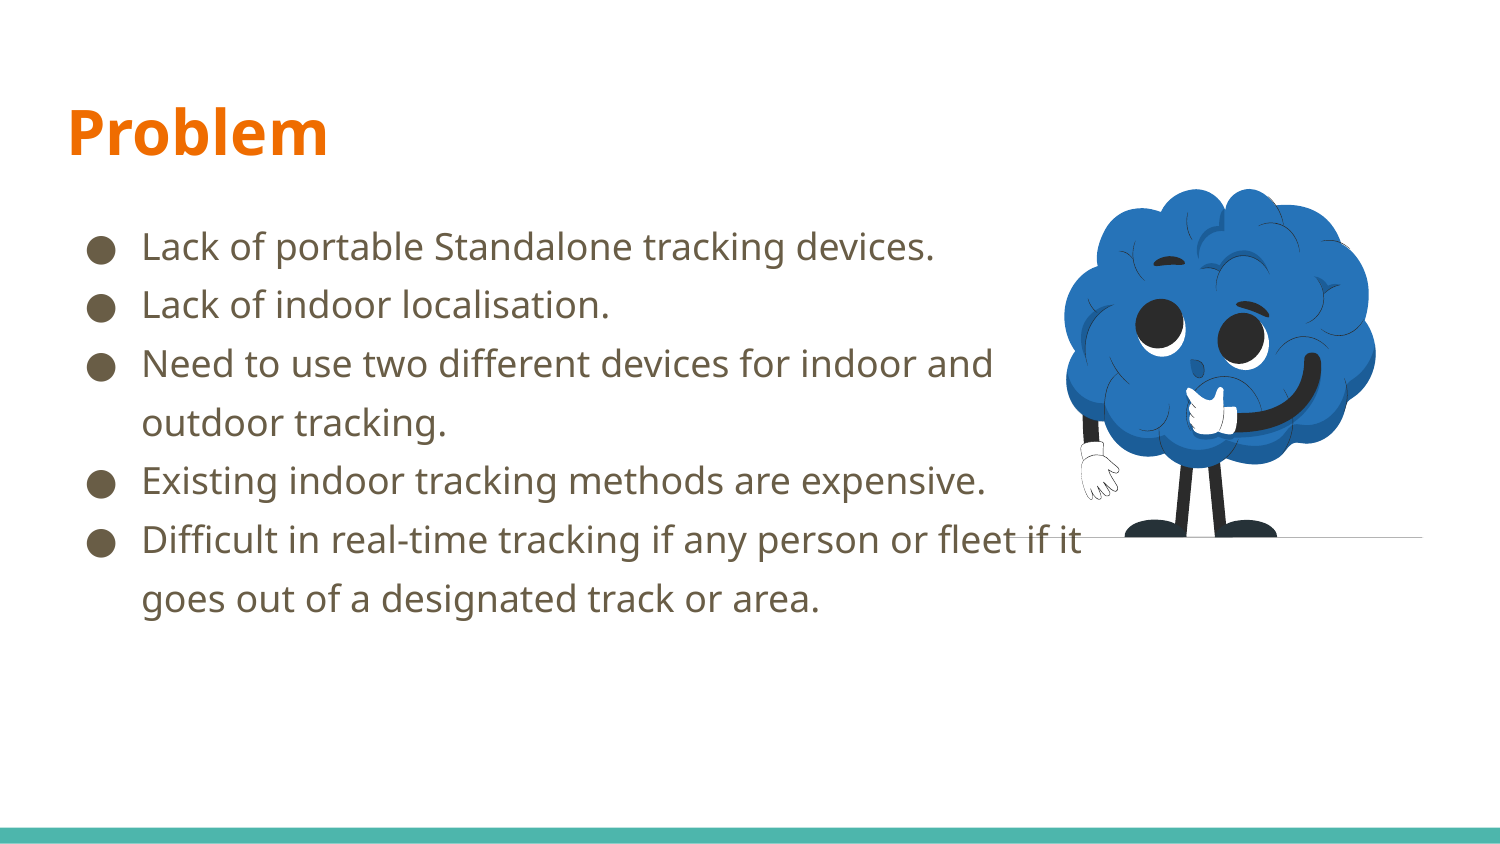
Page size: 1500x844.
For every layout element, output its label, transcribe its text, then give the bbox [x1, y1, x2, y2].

list Lack of portable Standalone tracking devices. Lack of indoor localisation. Need to use two different devices for indoor and outdoor tracking. Existing indoor tracking methods are expensive. Difficult in real-time tracking if any person or fleet if it goes out of a designated track or area. [51, 197, 1130, 740]
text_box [1006, 188, 1424, 538]
title Problem [51, 72, 1449, 189]
